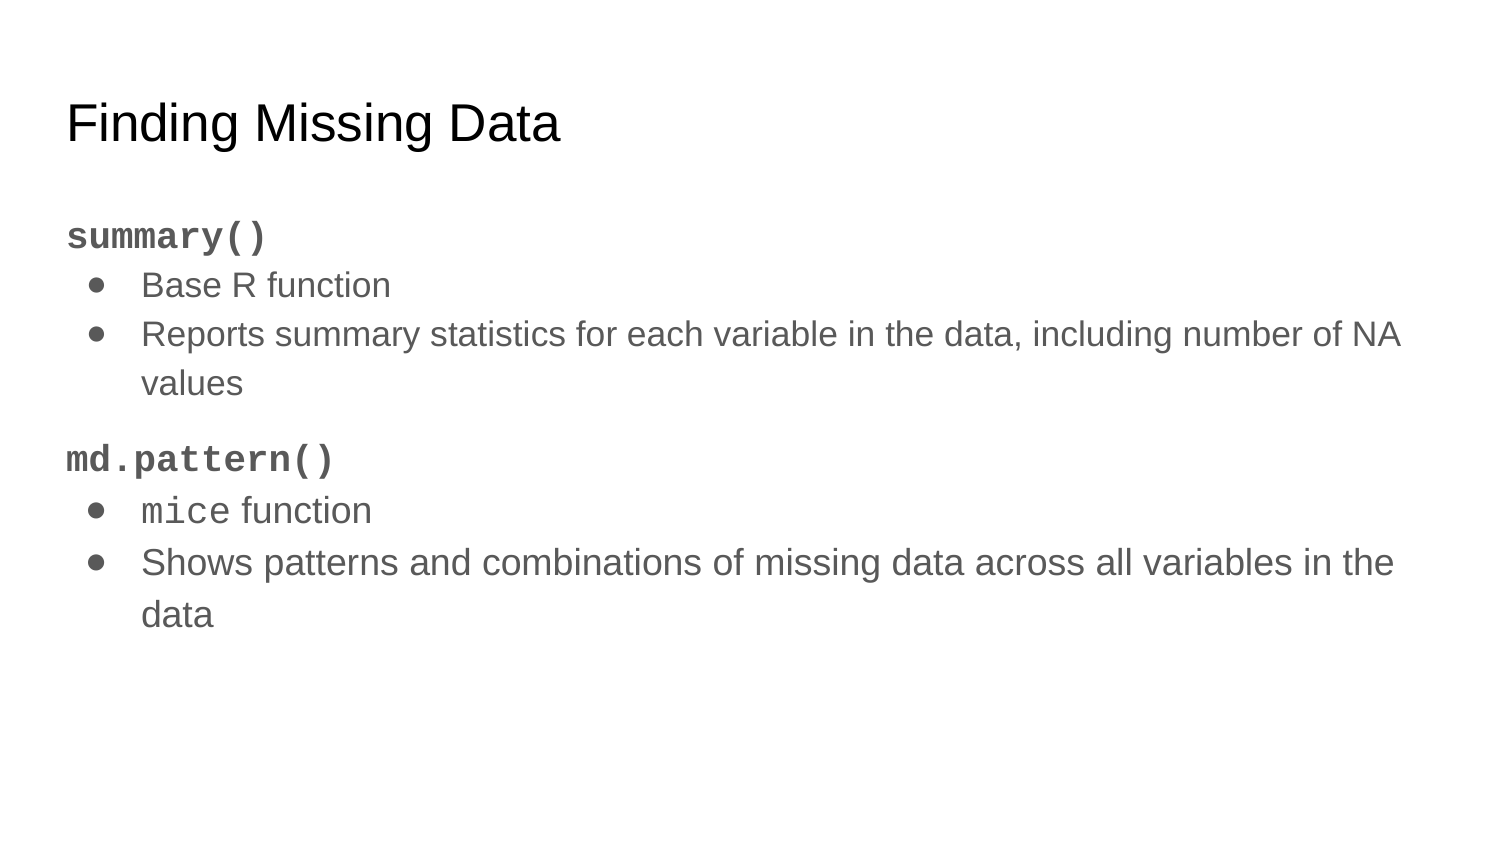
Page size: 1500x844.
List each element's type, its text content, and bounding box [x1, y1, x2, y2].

title Finding Missing Data [51, 72, 1449, 167]
list summary() Base R function Reports summary statistics for each variable in the data, including number of NA values md.pattern() mice function Shows patterns and combinations of missing data across all variables in the data [51, 189, 1449, 750]
